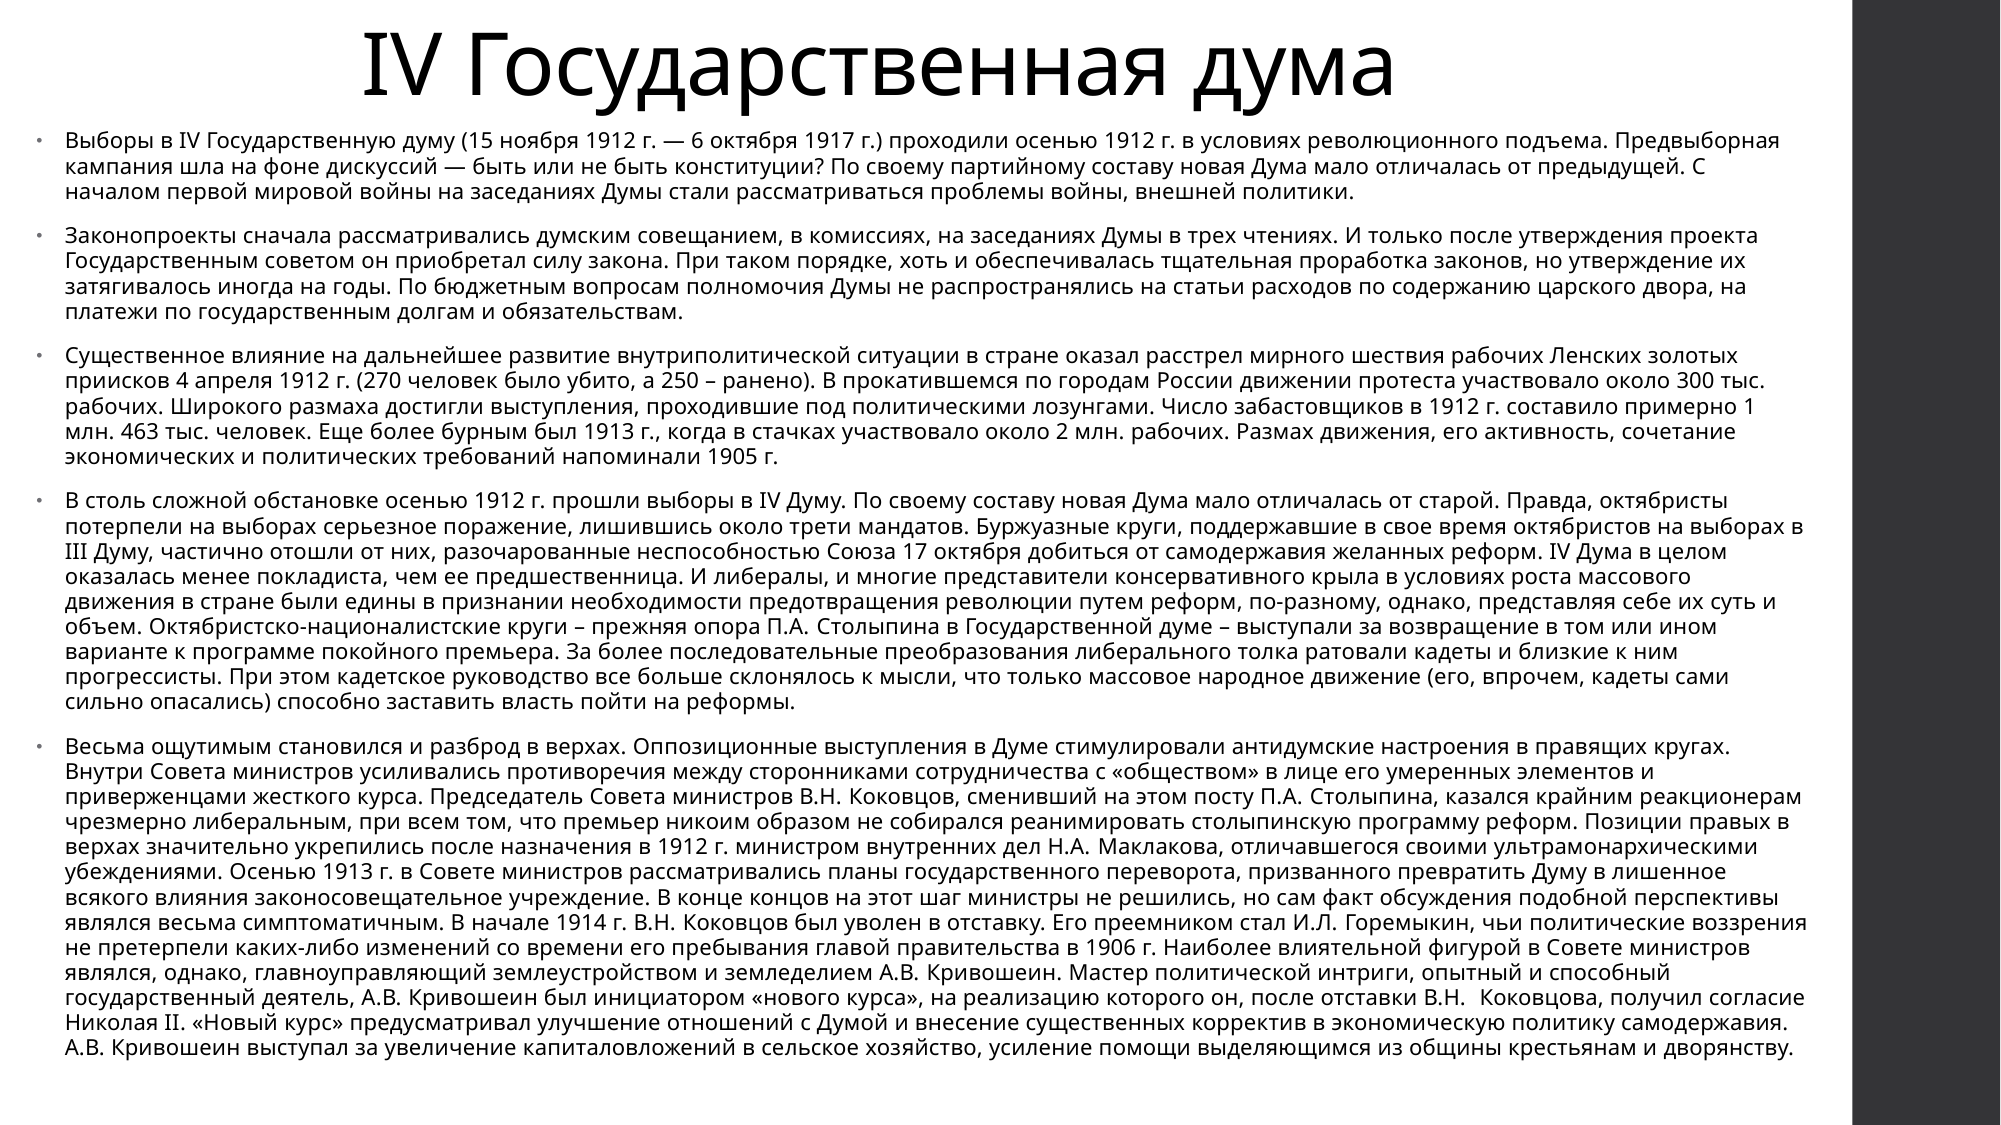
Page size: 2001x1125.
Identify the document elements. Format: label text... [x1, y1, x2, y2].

list Выборы в IV Государственную думу (15 ноября 1912 г. — 6 октября 1917 г.) проходили осенью 1912 г. в условиях революционного подъема. Предвыборная кампания шла на фоне дискуссий — быть или не быть конституции? По своему партийному составу новая Дума мало отличалась от предыдущей. С началом первой мировой войны на заседаниях Думы стали рассматриваться проблемы войны, внешней политики. Законопроекты сначала рассматривались думским совещанием, в комиссиях, на заседаниях Думы в трех чтениях. И только после утверждения проекта Государственным советом он приобретал силу закона. При таком порядке, хоть и обеспечивалась тщательная проработка законов, но утверждение их затягивалось иногда на годы. По бюджетным вопросам полномочия Думы не распространялись на статьи расходов по содержанию царского двора, на платежи по государственным долгам и обязательствам. Существенное влияние на дальнейшее развитие внутриполитической ситуации в стране оказал расстрел мирного шествия рабочих Ленских золотых приисков 4 апреля 1912 г. (270 человек было убито, а 250 – ранено). В прокатившемся по городам России движении протеста участвовало около 300 тыс. рабочих. Широкого размаха достигли выступления, проходившие под политическими лозунгами. Число забастовщиков в 1912 г. составило примерно 1 млн. 463 тыс. человек. Еще более бурным был 1913 г., когда в стачках участвовало около 2 млн. рабочих. Размах движения, его активность, сочетание экономических и политических требований напоминали 1905 г. В столь сложной обстановке осенью 1912 г. прошли выборы в IV Думу. По своему составу новая Дума мало отличалась от старой. Правда, октябристы потерпели на выборах серьезное поражение, лишившись около трети мандатов. Буржуазные круги, поддержавшие в свое время октябристов на выборах в III Думу, частично отошли от них, разочарованные неспособностью Союза 17 октября добиться от самодержавия желанных реформ. IV Дума в целом оказалась менее покладиста, чем ее предшественница. И либералы, и многие представители консервативного крыла в условиях роста массового движения в стране были едины в признании необходимости предотвращения революции путем реформ, по-разному, однако, представляя себе их суть и объем. Октябристско-националистские круги – прежняя опора П.А. Столыпина в Государственной думе – выступали за возвращение в том или ином варианте к программе покойного премьера. За более последовательные преобразования либерального толка ратовали кадеты и близкие к ним прогрессисты. При этом кадетское руководство все больше склонялось к мысли, что только массовое народное движение (его, впрочем, кадеты сами сильно опасались) способно заставить власть пойти на реформы. Весьма ощутимым становился и разброд в верхах. Оппозиционные выступления в Думе стимулировали антидумские настроения в правящих кругах. Внутри Совета министров усиливались противоречия между сторонниками сотрудничества с «обществом» в лице его умеренных элементов и приверженцами жесткого курса. Председатель Совета министров В.Н. Коковцов, сменивший на этом посту П.А. Столыпина, казался крайним реакционерам чрезмерно либеральным, при всем том, что премьер никоим образом не собирался реанимировать столыпинскую программу реформ. Позиции правых в верхах значительно укрепились после назначения в 1912 г. министром внутренних дел Н.А. Маклакова, отличавшегося своими ультрамонархическими убеждениями. Осенью 1913 г. в Совете министров рассматривались планы государственного переворота, призванного превратить Думу в лишенное всякого влияния законосовещательное учреждение. В конце концов на этот шаг министры не решились, но сам факт обсуждения подобной перспективы являлся весьма симптоматичным. В начале 1914 г. В.Н. Коковцов был уволен в отставку. Его преемником стал И.Л. Горемыкин, чьи политические воззрения не претерпели каких-либо изменений со времени его пребывания главой правительства в 1906 г. Наиболее влиятельной фигурой в Совете министров являлся, однако, главноуправляющий землеустройством и земледелием А.В. Кривошеин. Мастер политической интриги, опытный и способный государственный деятель, А.В. Кривошеин был инициатором «нового курса», на реализацию которого он, после отставки В.Н. Коковцова, получил согласие Николая II. «Новый курс» предусматривал улучшение отношений с Думой и внесение существенных корректив в экономическую политику самодержавия. А.В. Кривошеин выступал за увеличение капиталовложений в сельское хозяйство, усиление помощи выделяющимся из общины крестьянам и дворянству. [21, 121, 1826, 1113]
title IV Государственная дума [346, 12, 1478, 121]
